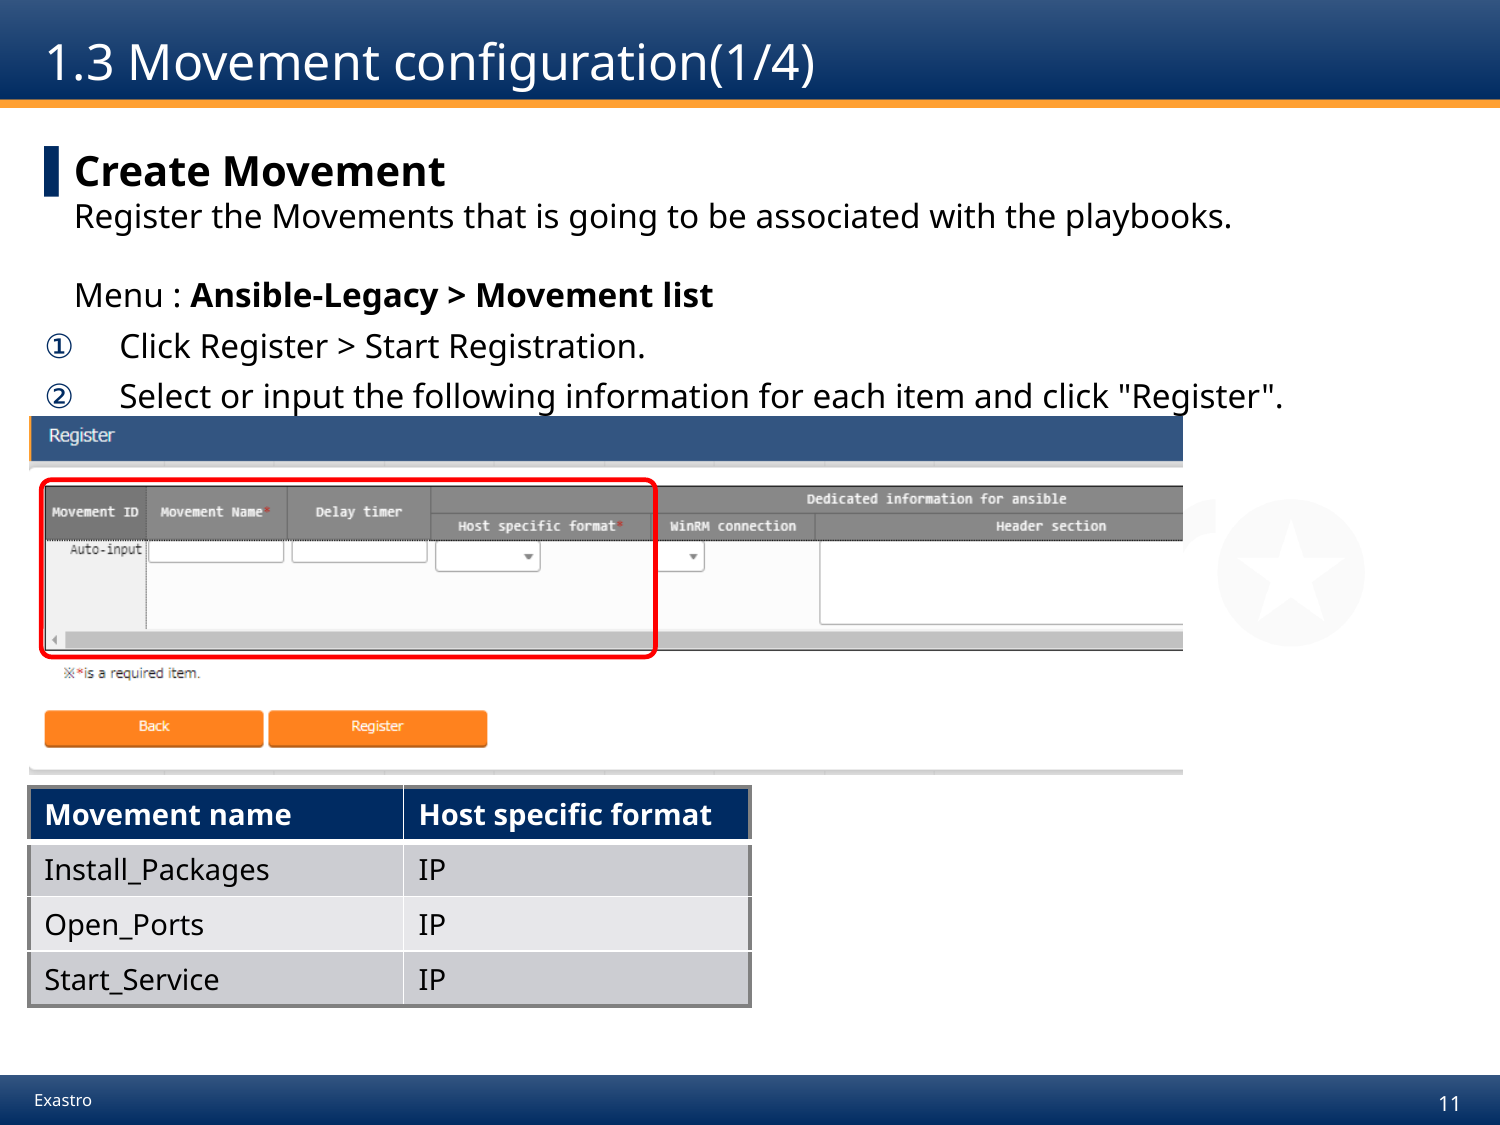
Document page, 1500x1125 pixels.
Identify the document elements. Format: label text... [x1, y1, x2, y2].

table_cell IP [404, 952, 748, 1004]
table_cell IP [404, 897, 748, 950]
table_cell Open_Ports [31, 897, 403, 950]
table_cell IP [404, 845, 748, 896]
table_cell Start_Service [31, 952, 403, 1004]
title 1.3 Movement configuration(1/4) [29, 19, 1471, 96]
table_cell Install_Packages [31, 845, 403, 896]
picture [0, 0, 1500, 1125]
list Create Movement Register the Movements that is going to be associated with the playbooks. Menu : Ansible-Legacy > Movement list Click Register > Start Registration. Select or input the following information for each item and click "Register". [29, 137, 1471, 1059]
table_header Movement name [31, 789, 403, 839]
table_header Host specific format [404, 789, 748, 839]
